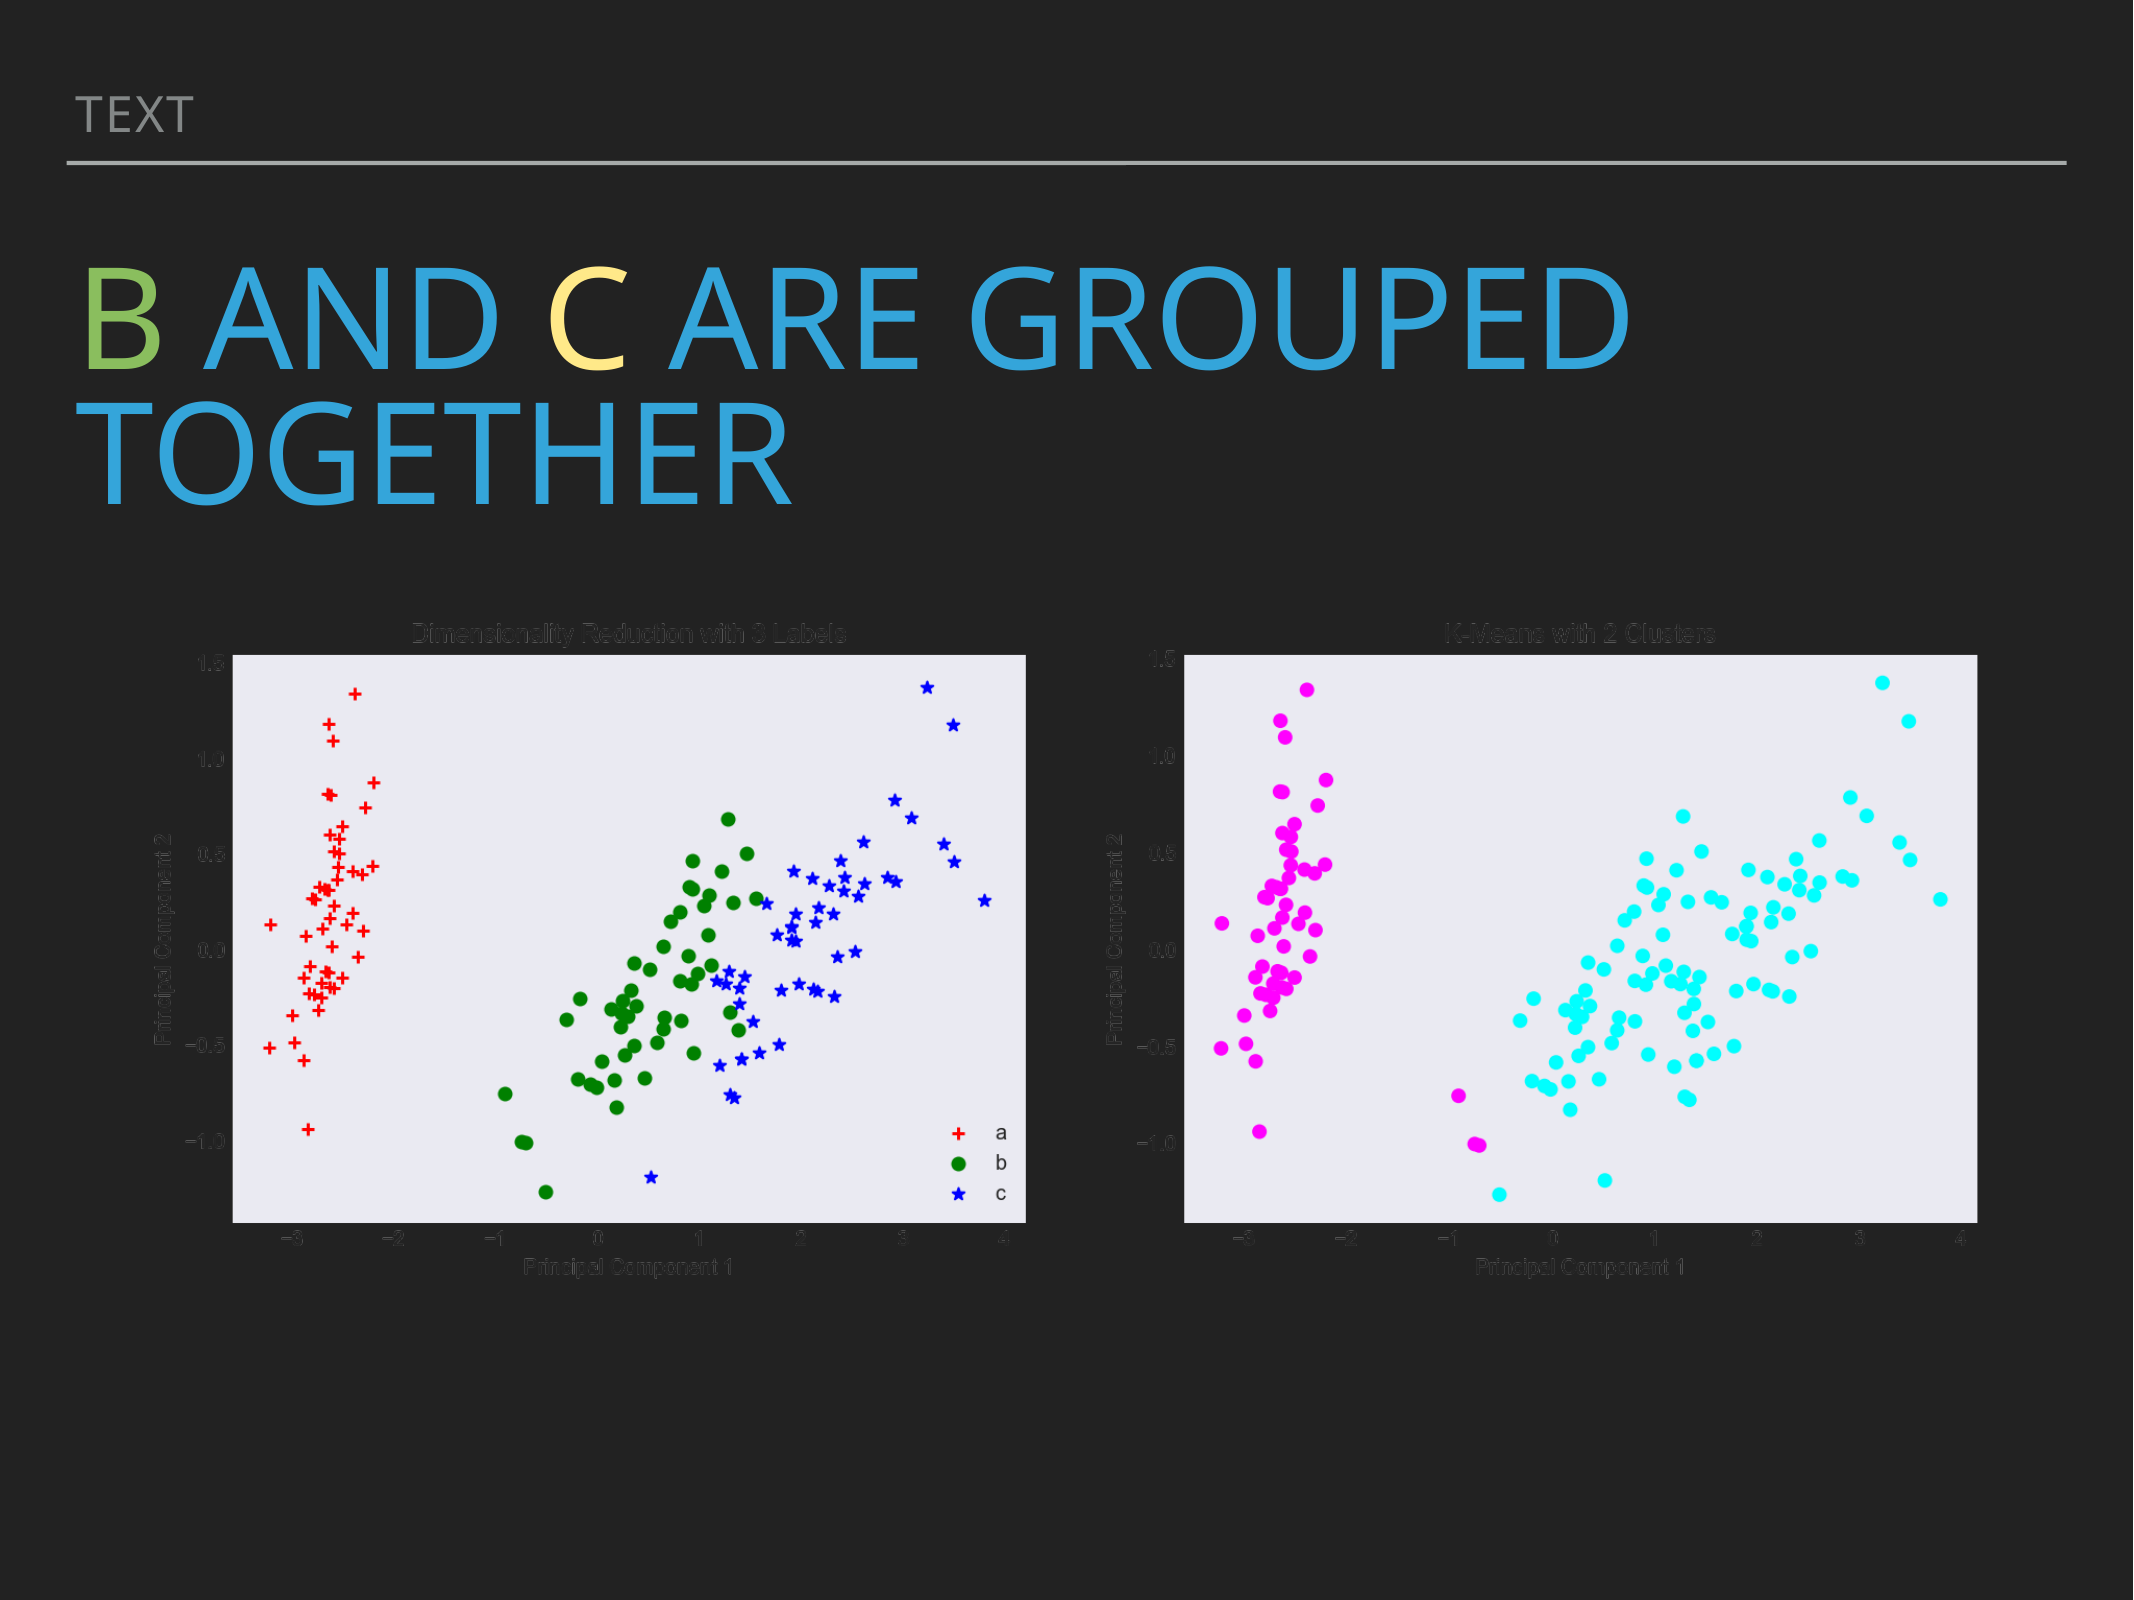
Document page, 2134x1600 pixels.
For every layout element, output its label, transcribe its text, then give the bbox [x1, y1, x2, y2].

title b and C are grouped together [66, 251, 2068, 372]
picture [141, 609, 1992, 1293]
list Text [66, 74, 1901, 151]
